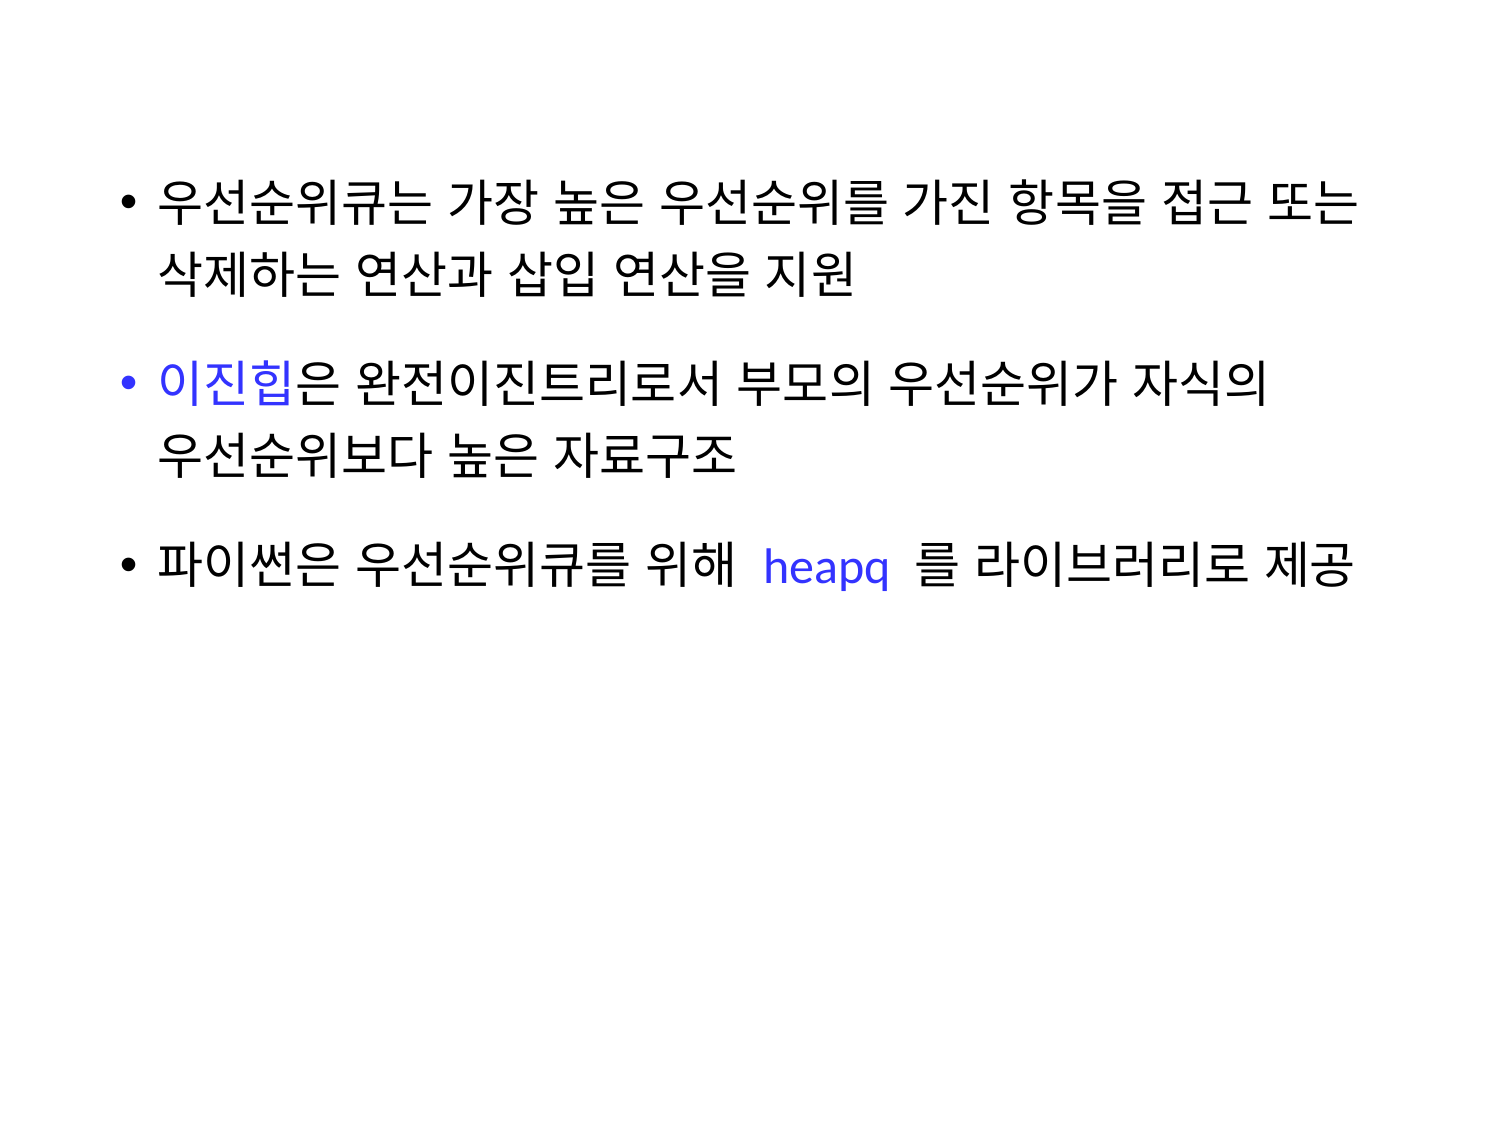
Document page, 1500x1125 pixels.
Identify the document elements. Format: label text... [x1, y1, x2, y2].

list 우선순위큐는 가장 높은 우선순위를 가진 항목을 접근 또는 삭제하는 연산과 삽입 연산을 지원 이진힙은 완전이진트리로서 부모의 우선순위가 자식의 우선순위보다 높은 자료구조 파이썬은 우선순위큐를 위해 heapq 를 라이브러리로 제공 [104, 151, 1399, 982]
